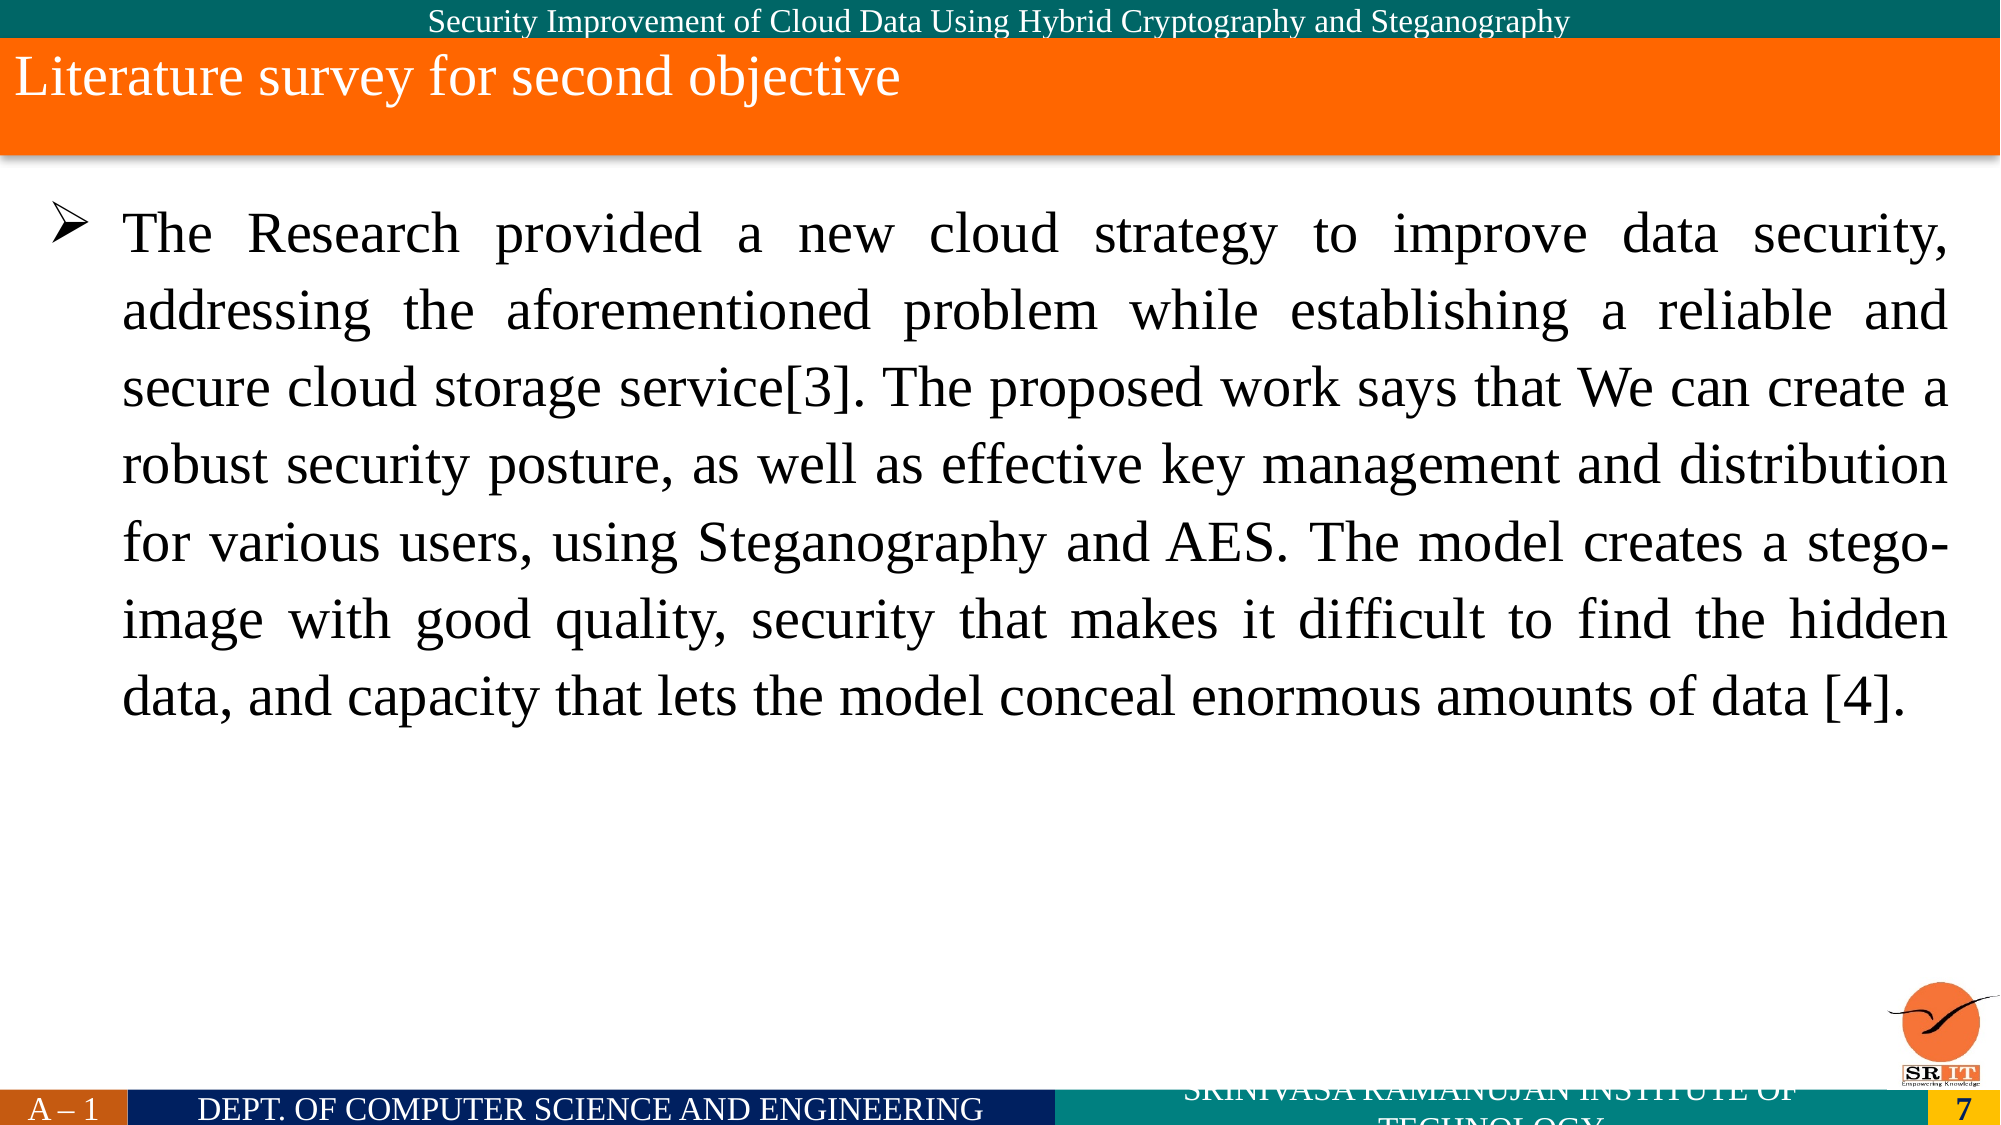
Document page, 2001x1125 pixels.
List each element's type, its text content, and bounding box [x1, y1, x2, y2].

title Literature survey for second objective [0, 38, 2000, 156]
picture [1887, 977, 2000, 1090]
list The Research provided a new cloud strategy to improve data security, addressing the aforementioned problem while establishing a reliable and secure cloud storage service[3]. The proposed work says that We can create a robust security posture, as well as effective key management and distribution for various users, using Steganography and AES. The model creates a stego-image with good quality, security that makes it difficult to find the hidden data, and capacity that lets the model conceal enormous amounts of data [4]. [32, 179, 1965, 1065]
